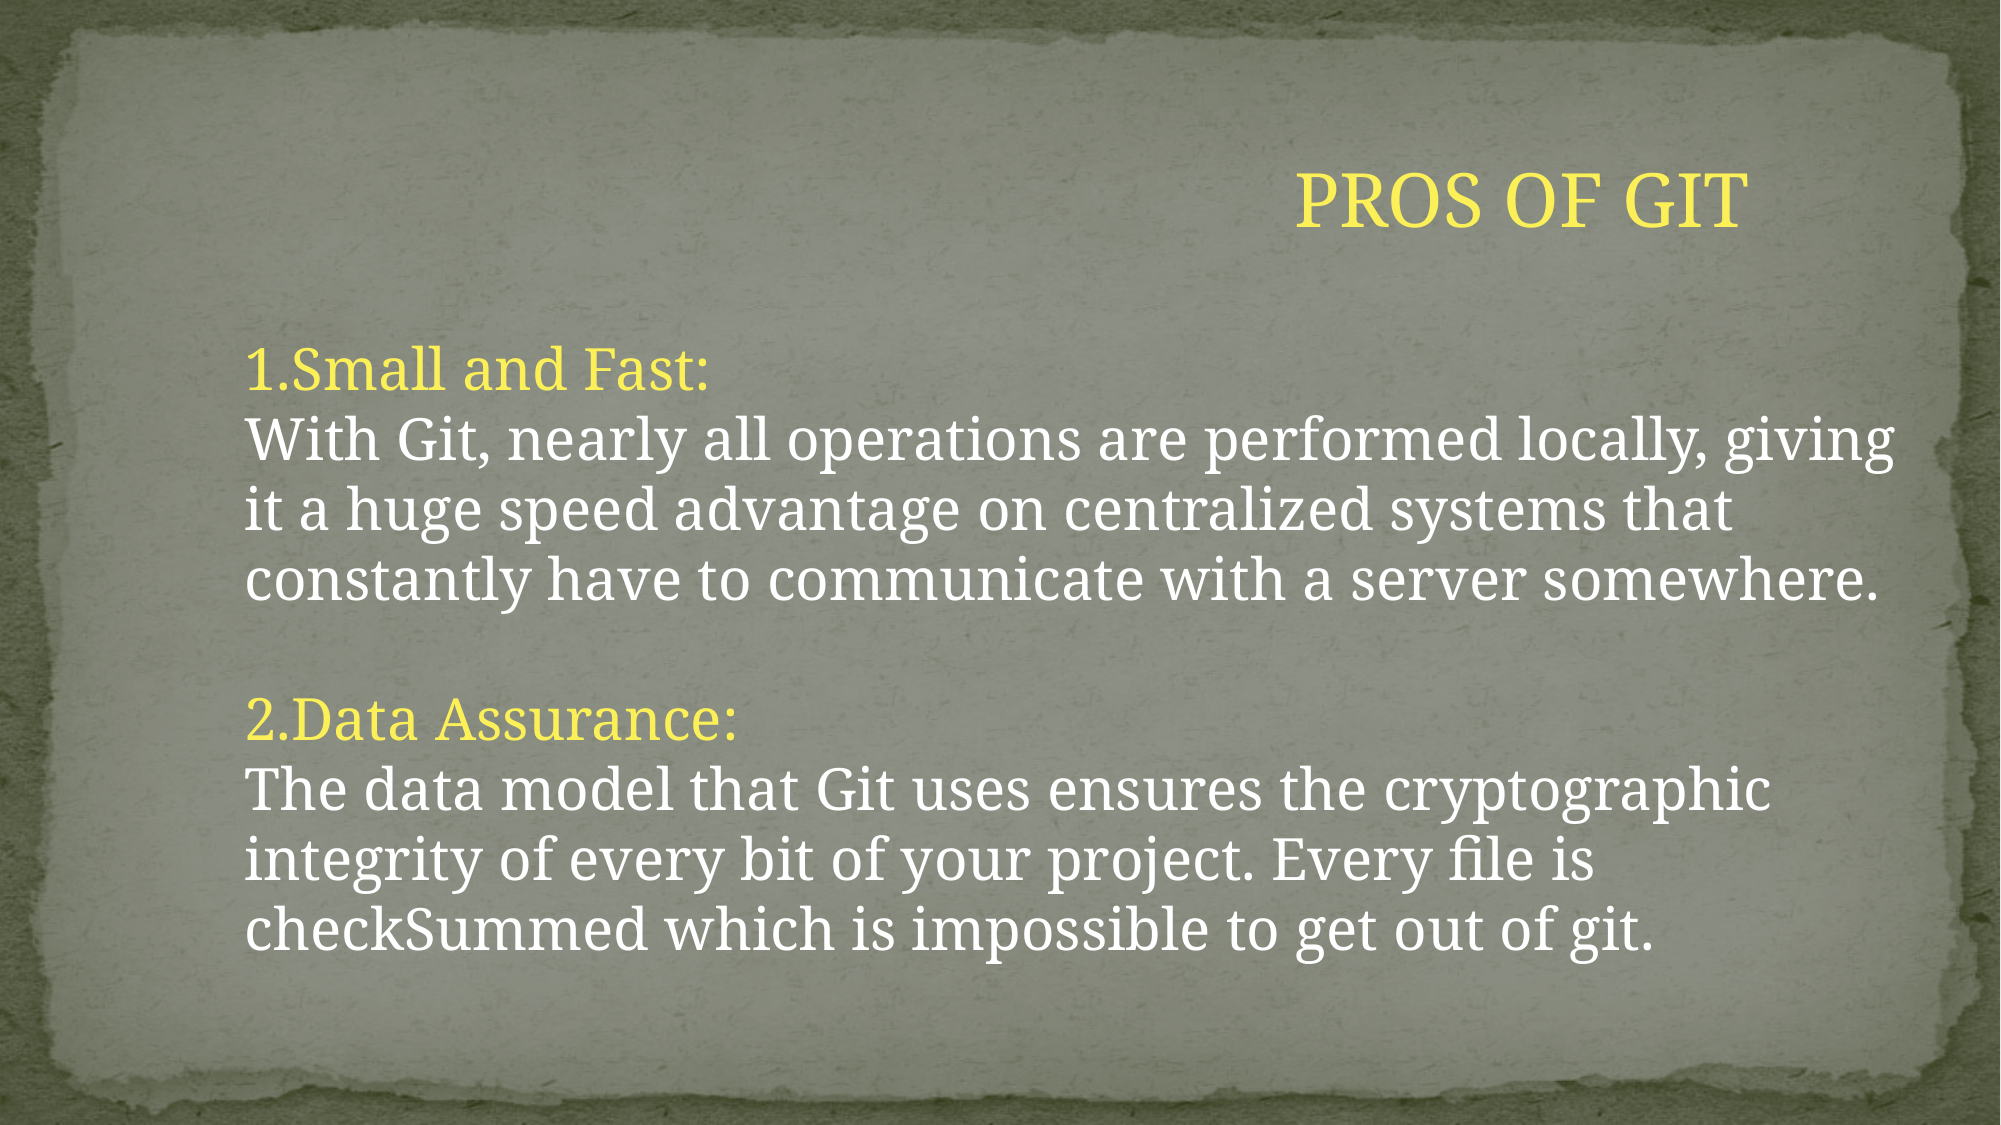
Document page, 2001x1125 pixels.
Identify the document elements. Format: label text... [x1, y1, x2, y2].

text_box PROS OF GIT 1.Small and Fast: With Git, nearly all operations are performed locally, giving it a huge speed advantage on centralized systems that constantly have to communicate with a server somewhere. 2.Data Assurance: The data model that Git uses ensures the cryptographic integrity of every bit of your project. Every file is checkSummed which is impossible to get out of git. [229, 144, 1926, 1125]
